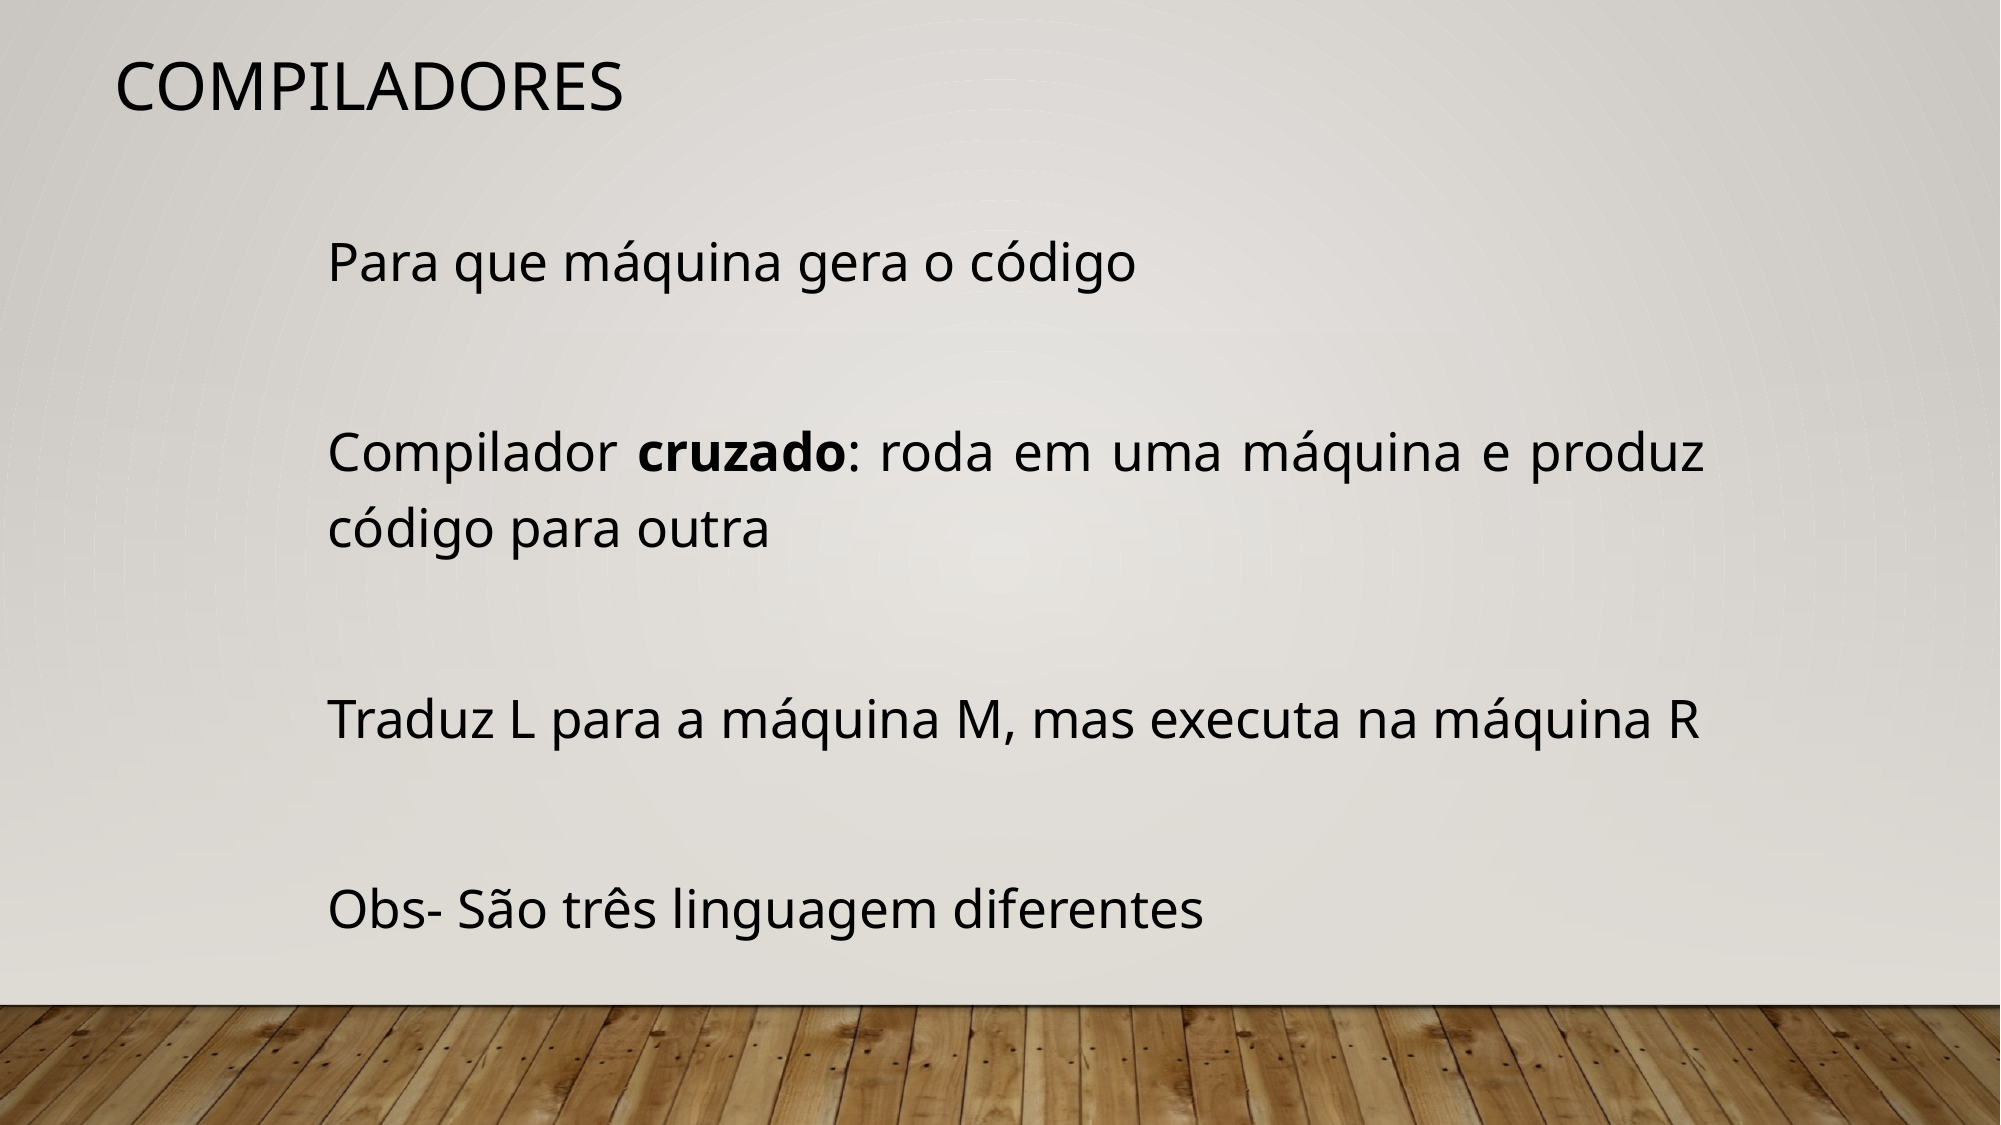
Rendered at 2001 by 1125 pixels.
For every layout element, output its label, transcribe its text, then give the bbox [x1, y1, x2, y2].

picture [0, 1005, 2000, 1125]
title Compiladores [99, 45, 1900, 233]
list Para que máquina gera o código Compilador cruzado: roda em uma máquina e produz código para outra Traduz L para a máquina M, mas executa na máquina R Obs- São três linguagem diferentes [312, 208, 1721, 1094]
